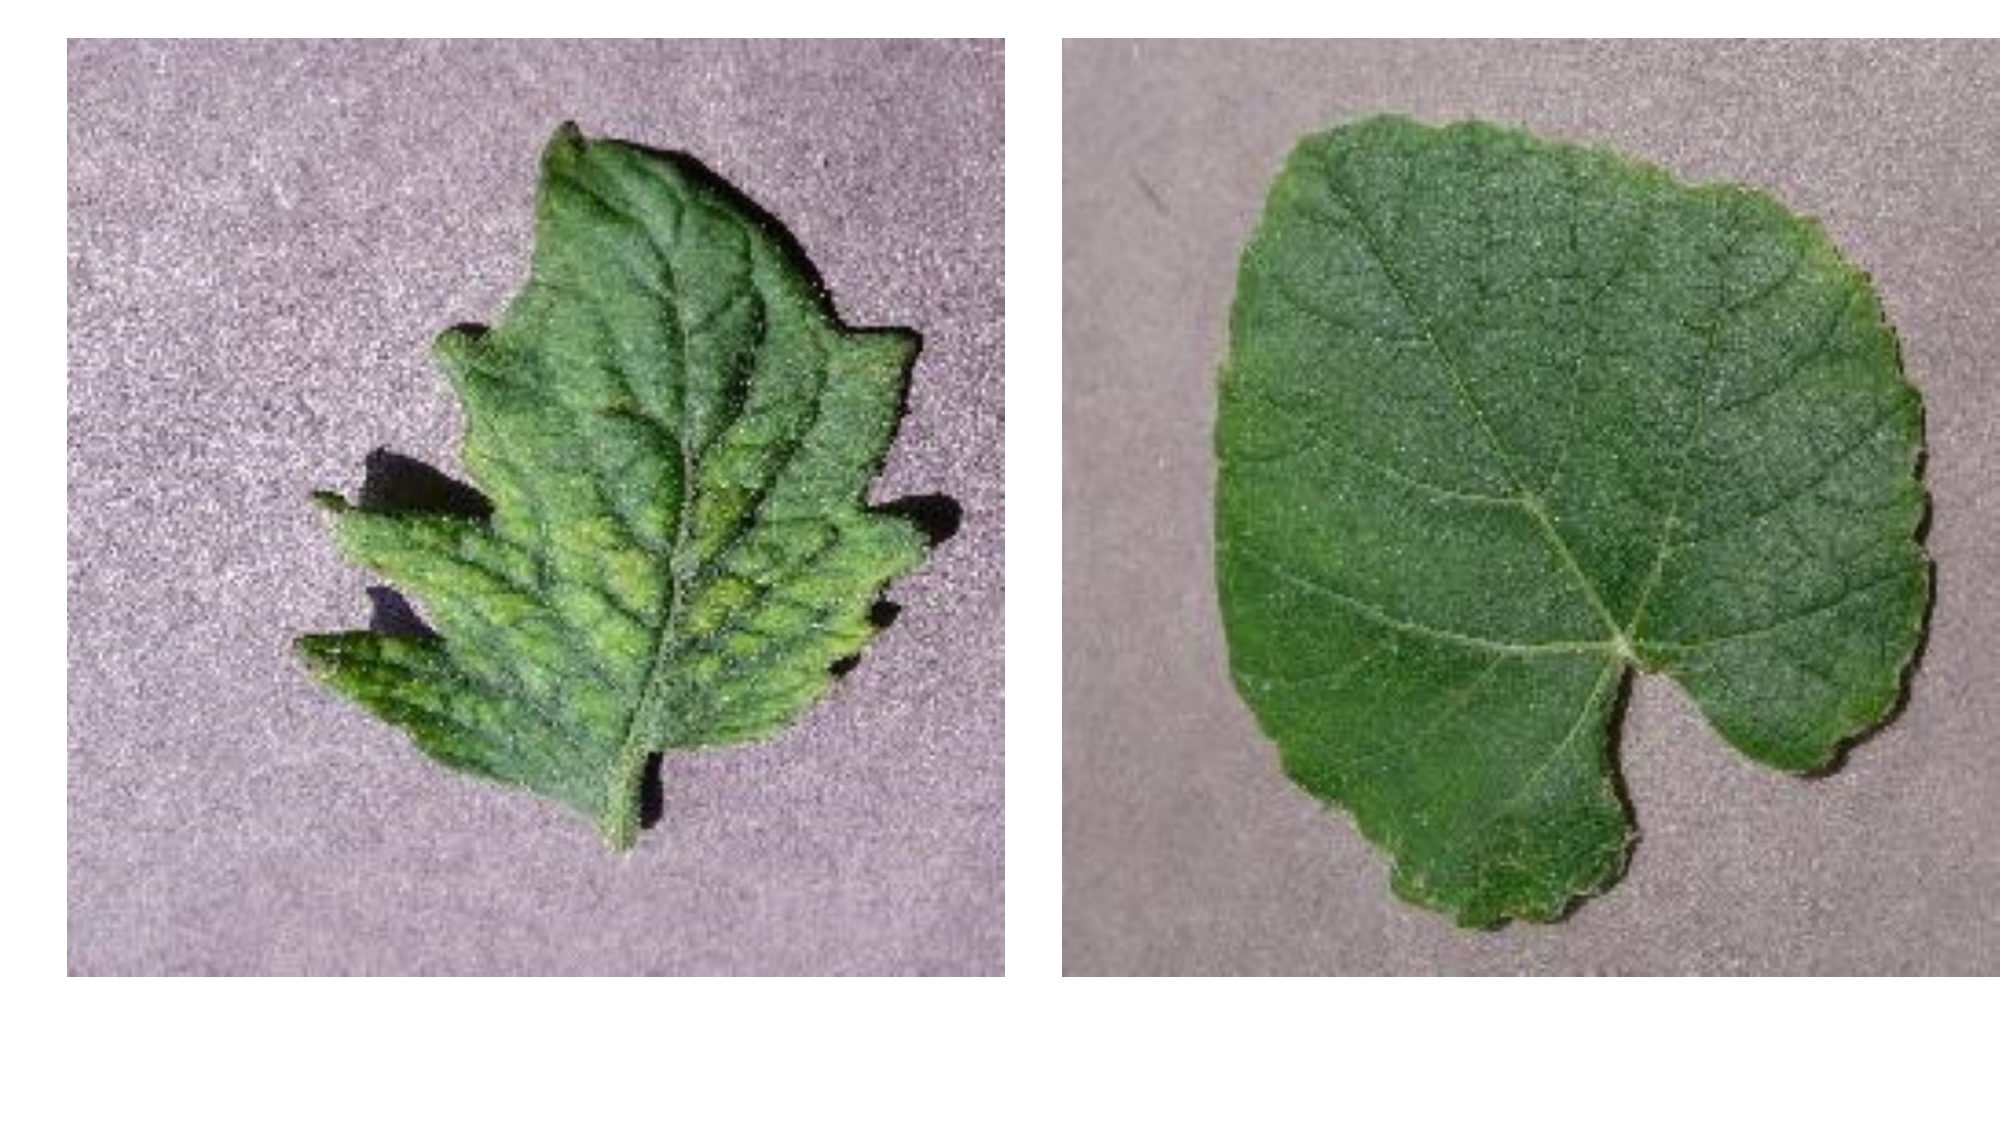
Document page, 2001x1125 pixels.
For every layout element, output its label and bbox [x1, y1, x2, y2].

picture [67, 38, 1005, 977]
picture [1062, 38, 2000, 977]
